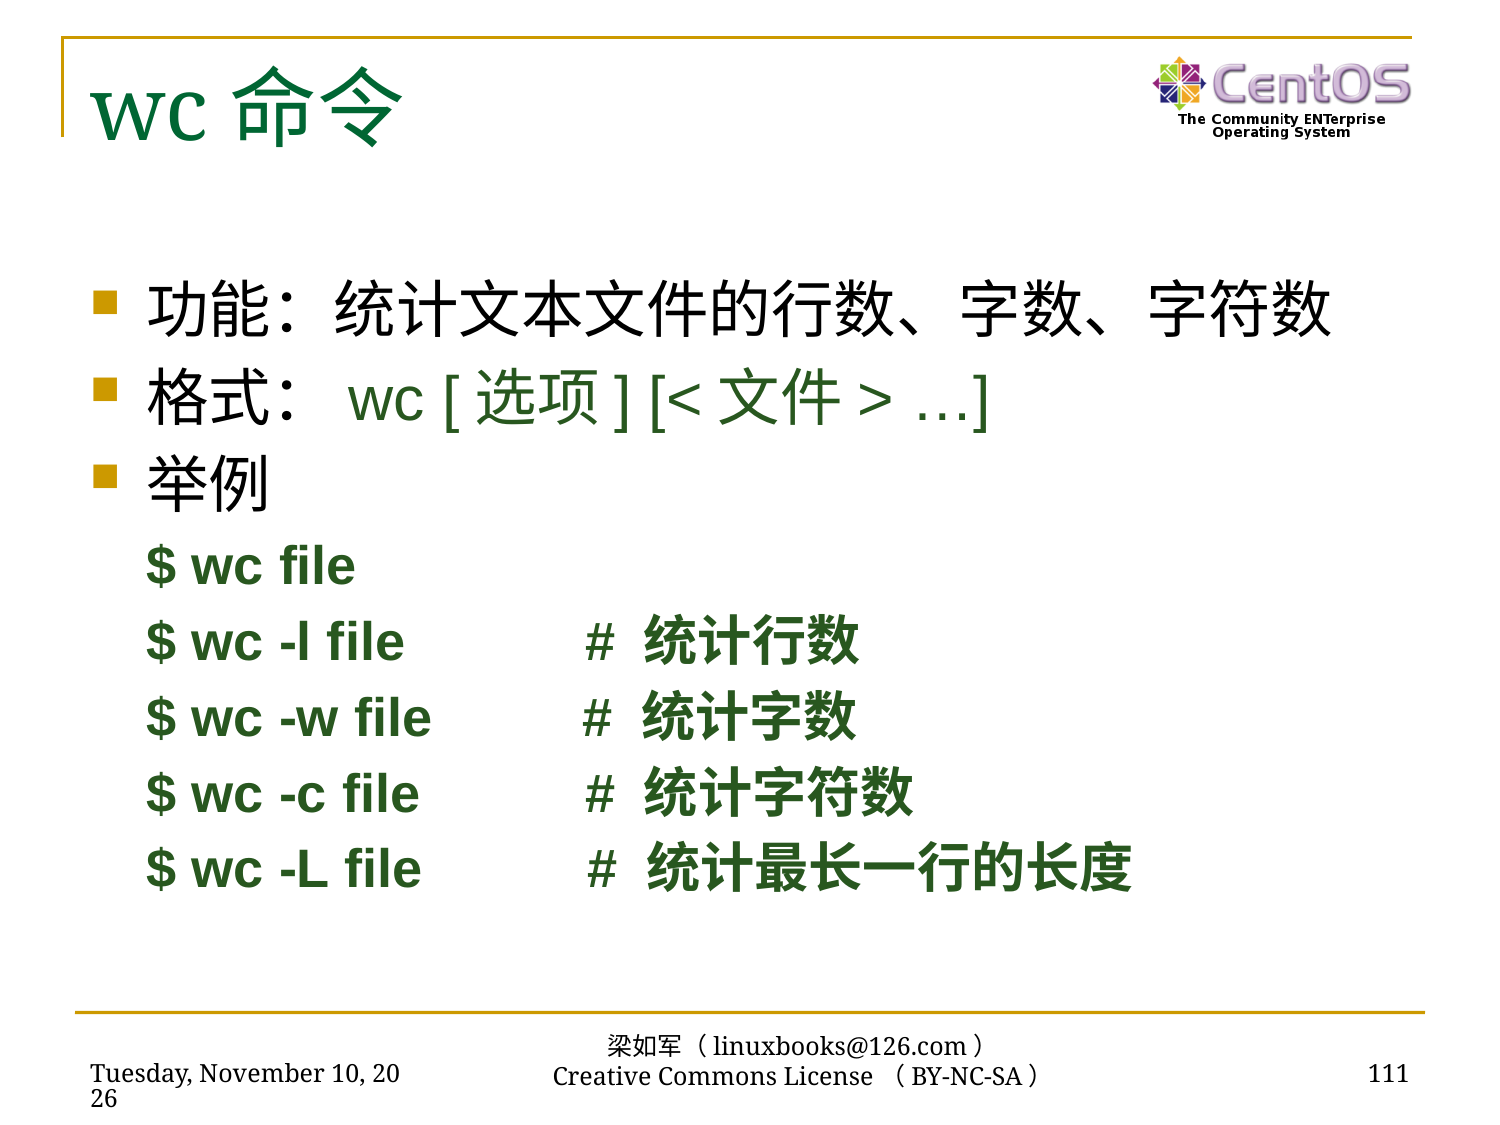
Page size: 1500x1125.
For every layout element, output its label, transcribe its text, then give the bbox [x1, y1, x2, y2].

footer 梁如军（linuxbooks@126.com） Creative Commons License（BY-NC-SA） [359, 1022, 1247, 1099]
title wc命令 [74, 45, 1426, 233]
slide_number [74, 1023, 426, 1100]
slide_number 111 [1074, 1023, 1426, 1100]
list 功能：统计文本文件的行数、字数、字符数 格式：wc [选项] [<文件> …] 举例 $ wc file $ wc -l file # 统计行数 $ wc -w file # 统计字数 $ wc -c file # 统计字符数 $ wc -L file # 统计最长一行的长度 [74, 262, 1426, 1006]
